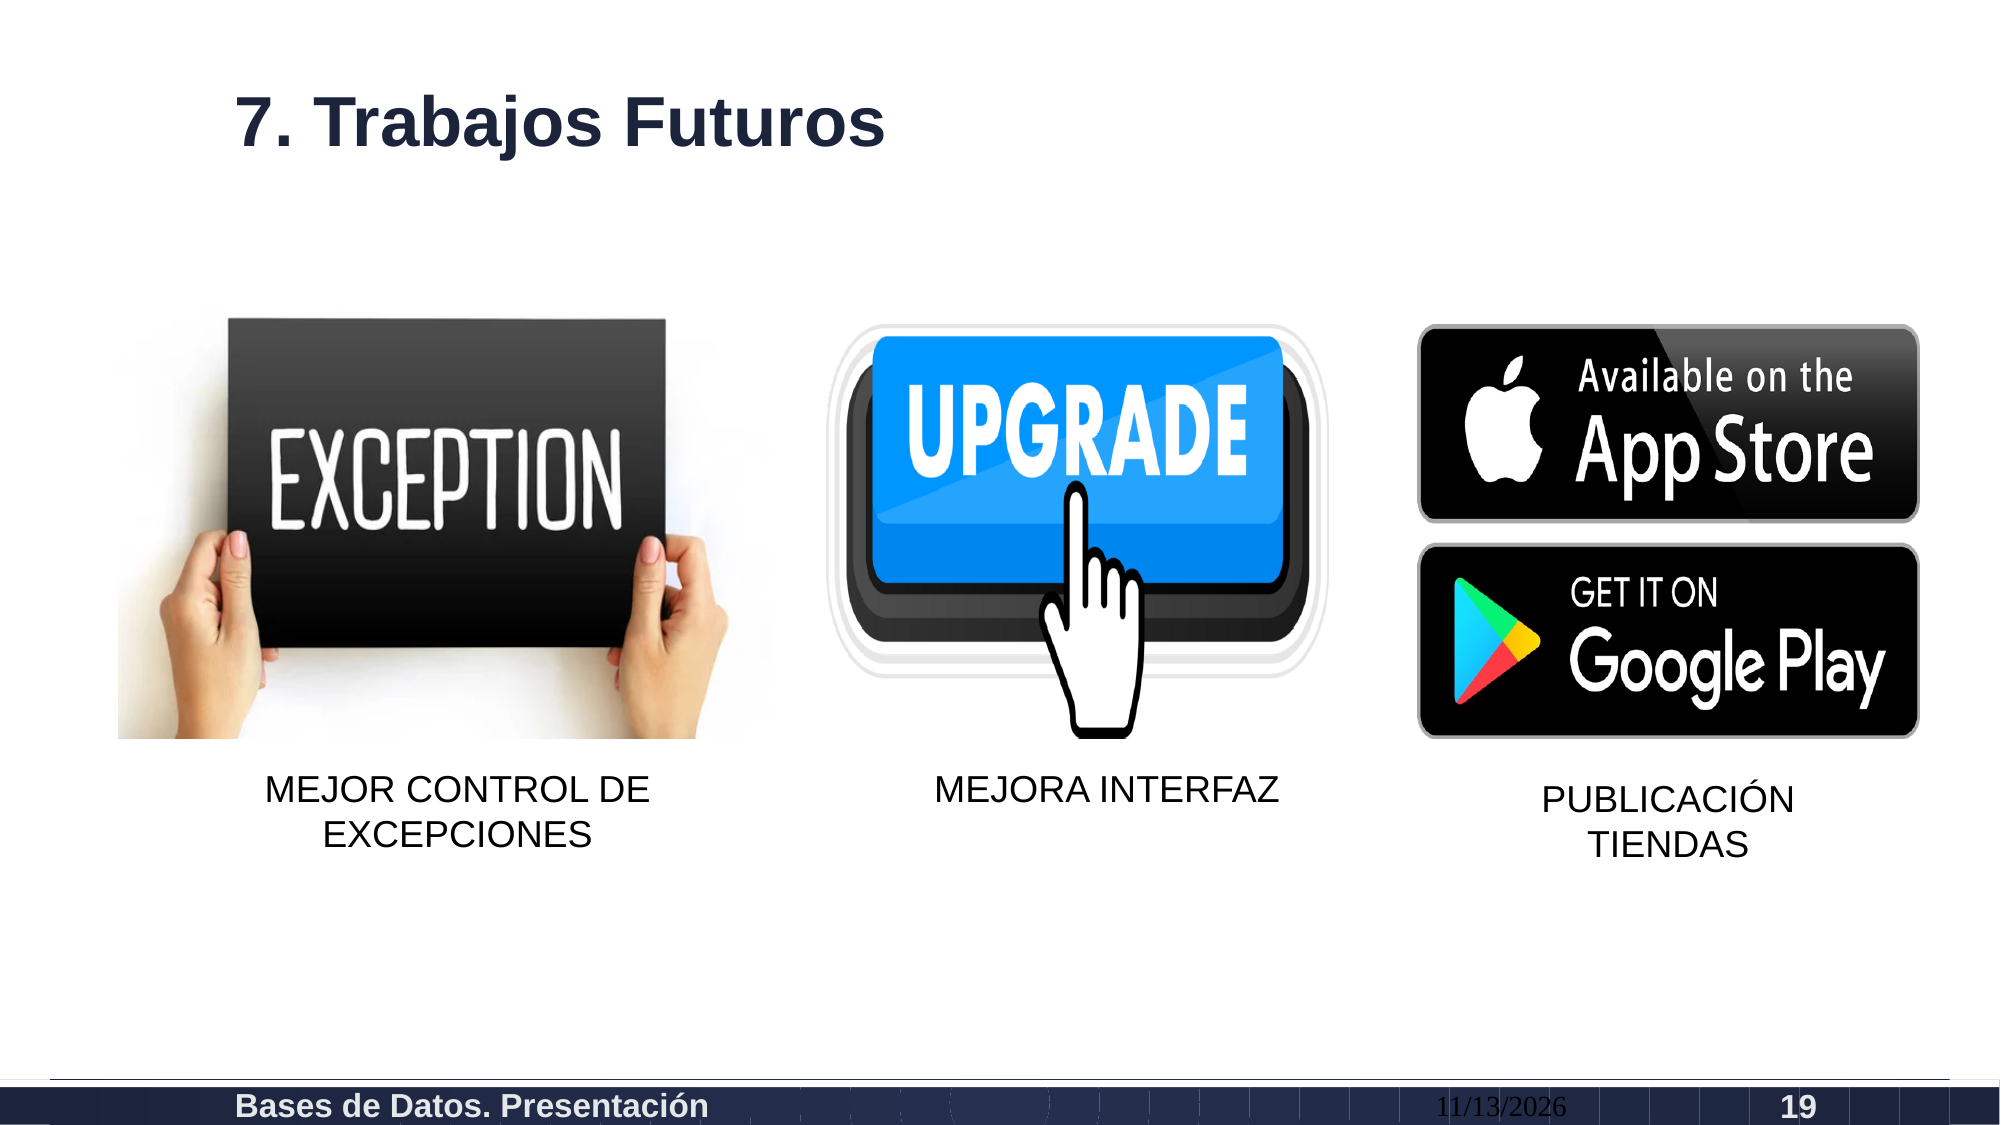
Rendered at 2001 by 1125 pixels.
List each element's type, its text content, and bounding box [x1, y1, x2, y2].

picture [826, 324, 1329, 739]
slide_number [1420, 1085, 1647, 1125]
title 7. Trabajos Futuros [219, 76, 1780, 169]
picture [1417, 324, 1920, 739]
picture [118, 265, 770, 739]
text_box MEJOR CONTROL DE EXCEPCIONES [236, 757, 680, 857]
text_box PUBLICACIÓN TIENDAS [1446, 767, 1890, 867]
footer Bases de Datos. Presentación [219, 1085, 1395, 1124]
slide_number 19 [1674, 1085, 1833, 1125]
text_box MEJORA INTERFAZ [885, 757, 1329, 846]
